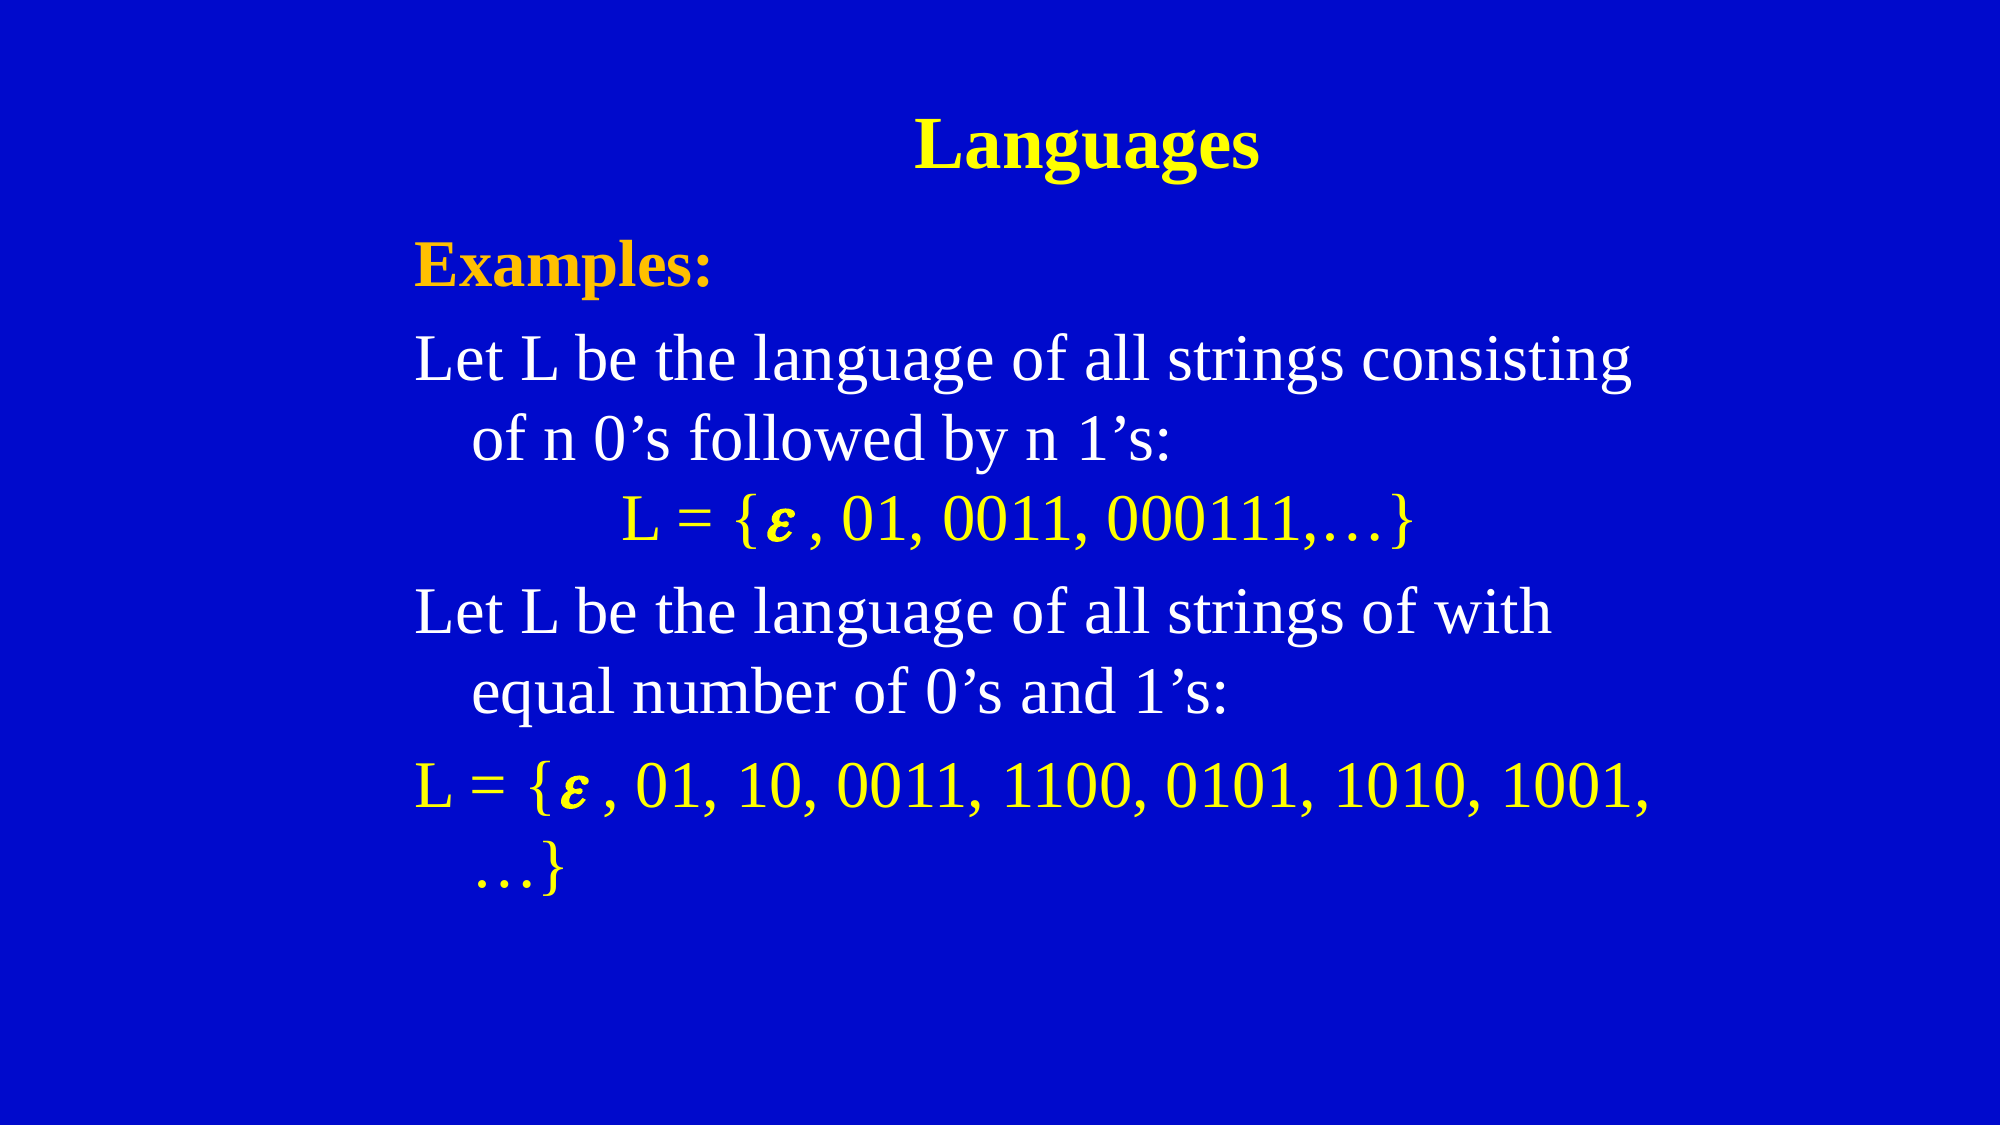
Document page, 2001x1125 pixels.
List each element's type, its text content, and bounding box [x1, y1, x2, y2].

list Examples: Let L be the language of all strings consisting of n 0’s followed by n 1’s: L = { , 01, 0011, 000111,…} Let L be the language of all strings of with equal number of 0’s and 1’s: L = { , 01, 10, 0011, 1100, 0101, 1010, 1001,…} [399, 212, 1700, 1005]
title Languages [500, 45, 1675, 212]
